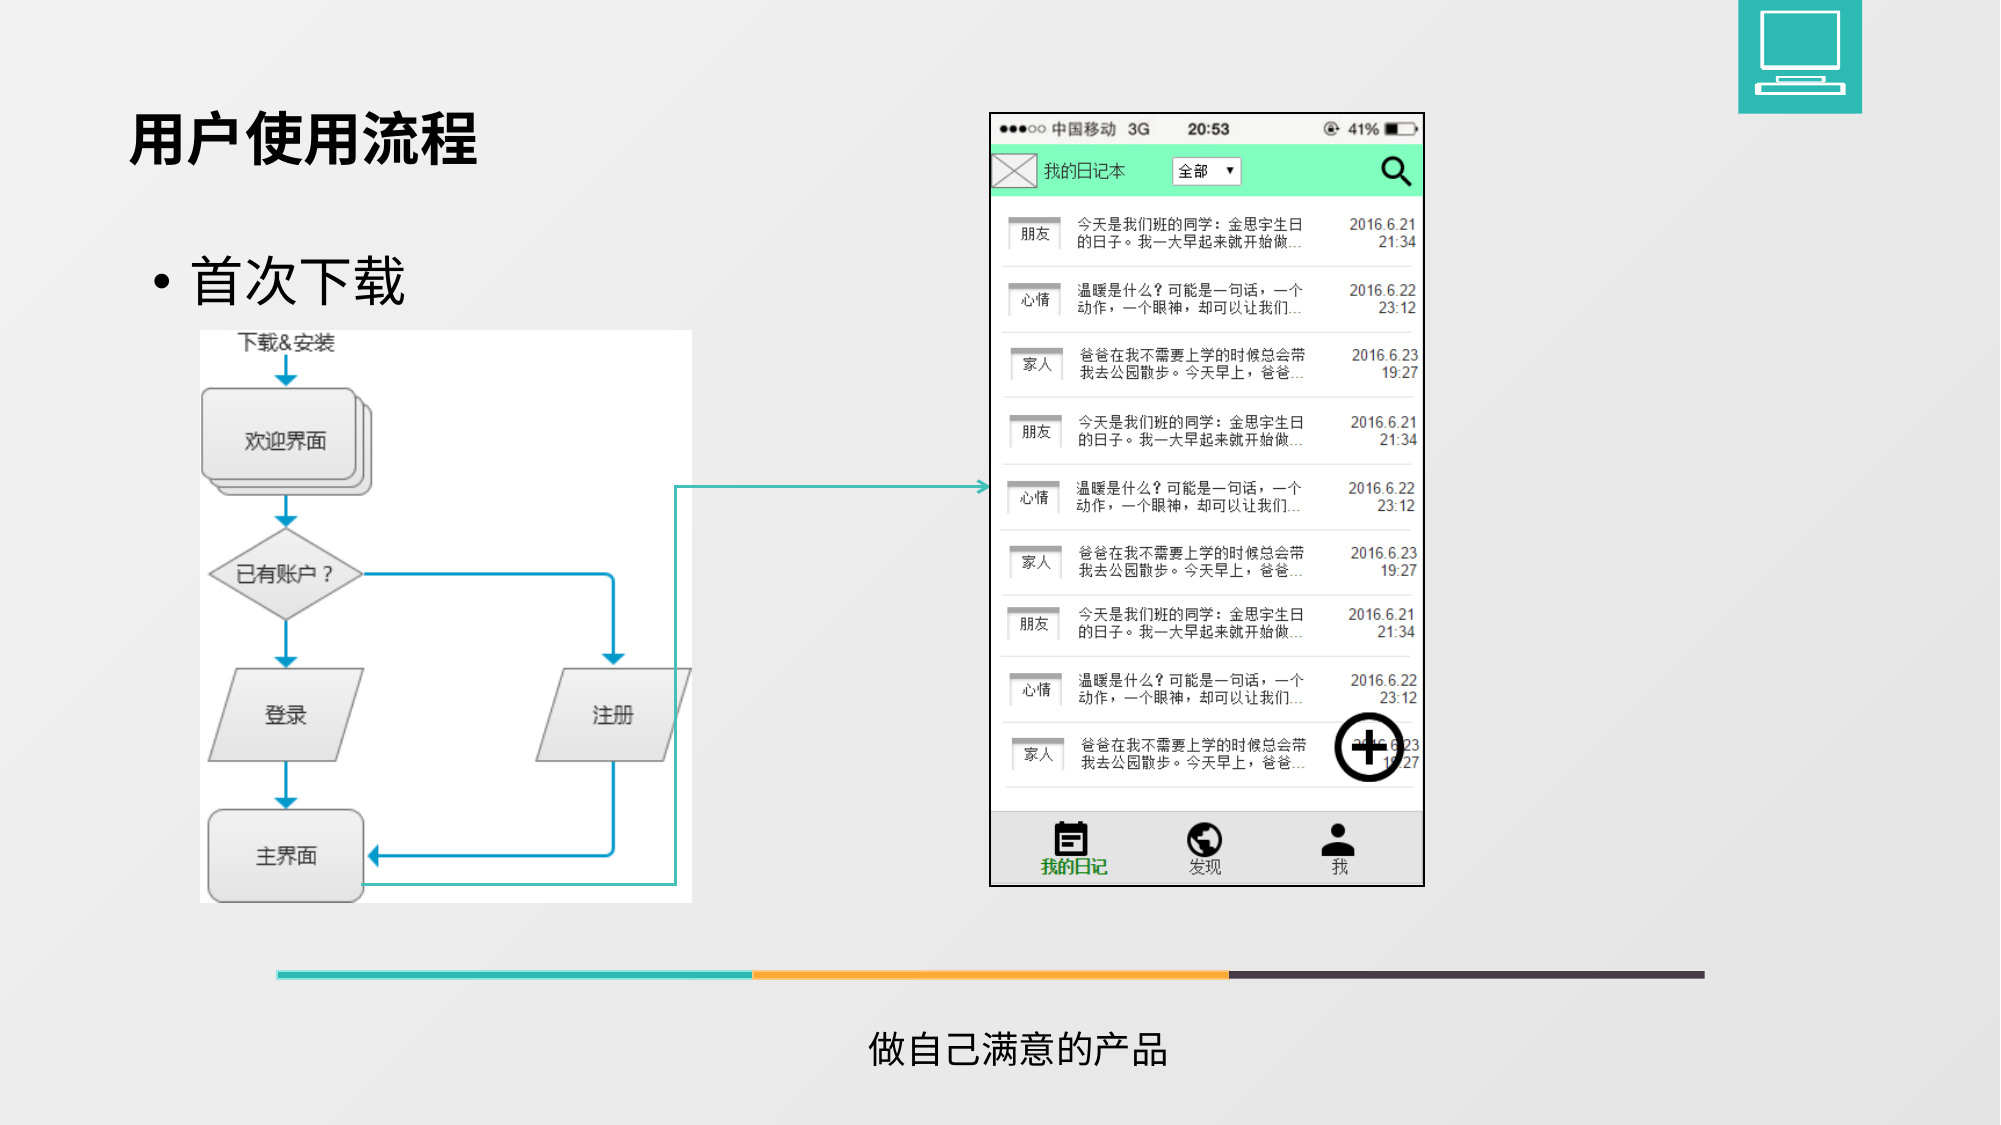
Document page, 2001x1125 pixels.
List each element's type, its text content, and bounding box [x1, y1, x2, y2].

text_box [1738, 0, 1863, 114]
picture [990, 113, 1424, 885]
list 首次下载 [137, 246, 1863, 1014]
text_box 用户使用流程 [113, 94, 779, 180]
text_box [276, 971, 1705, 1080]
picture [200, 330, 692, 903]
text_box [360, 486, 990, 885]
